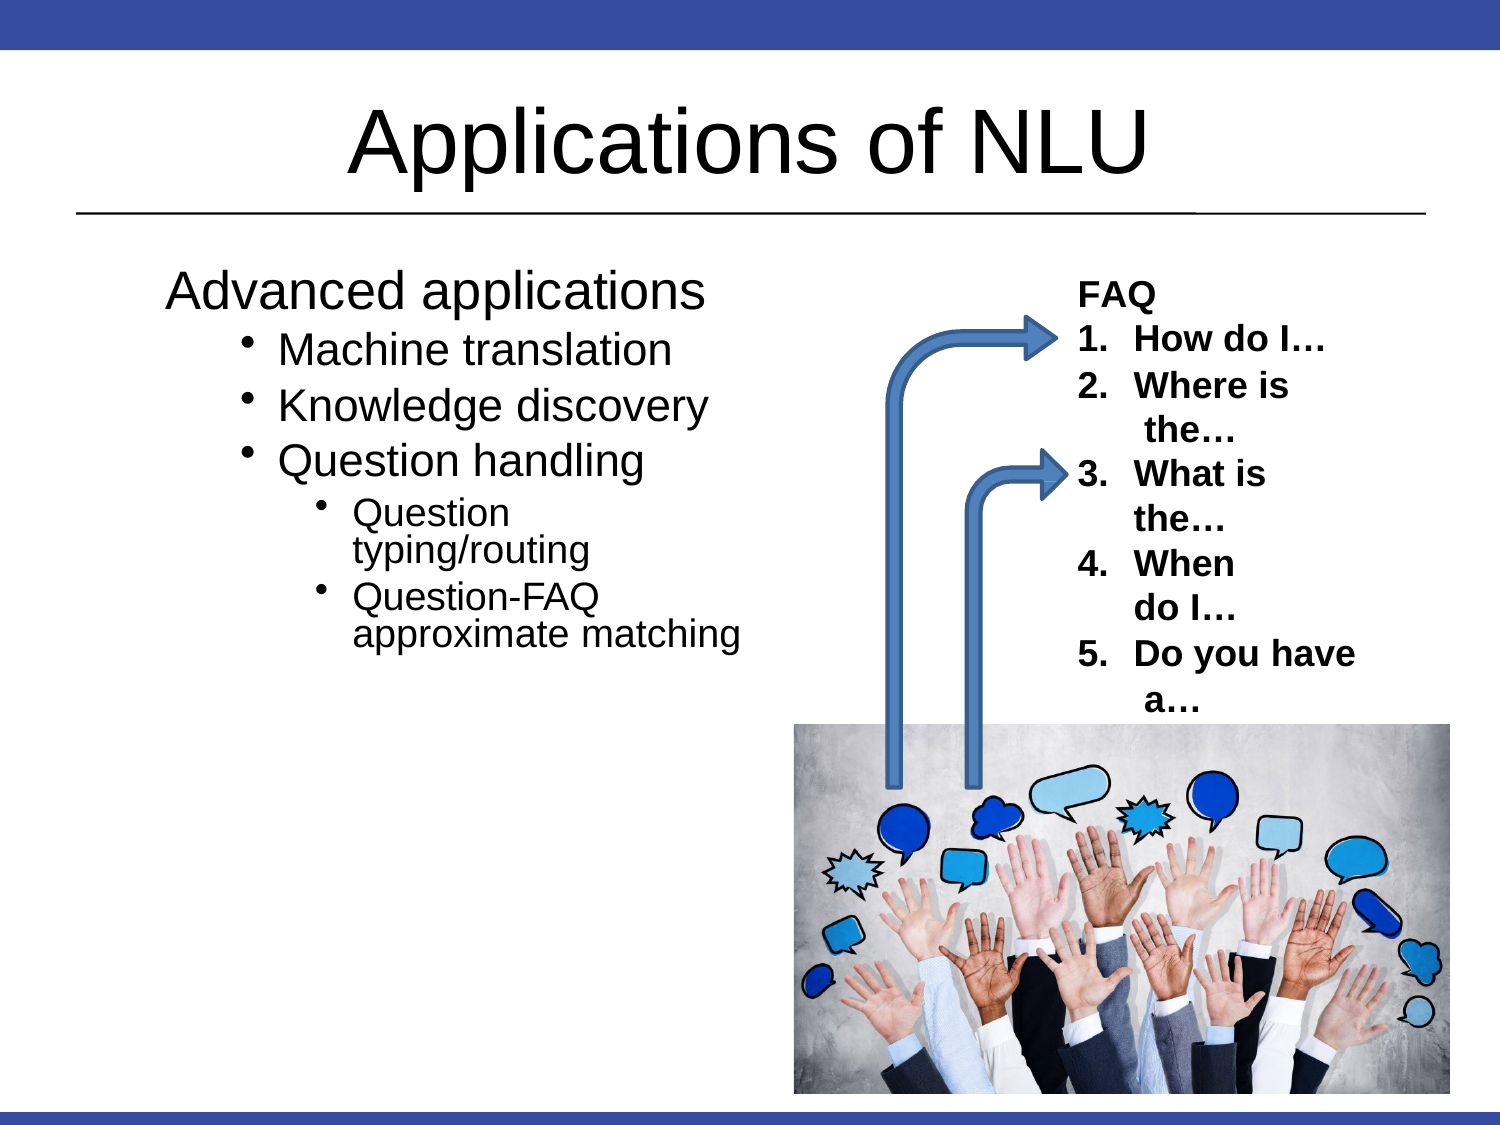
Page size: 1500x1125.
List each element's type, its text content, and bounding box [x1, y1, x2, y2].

text_box Advanced applications Machine translation Knowledge discovery Question handling Question typing/routing Question-FAQ approximate matching [162, 253, 746, 656]
text_box [966, 450, 1067, 788]
text_box FAQ [1075, 267, 1157, 311]
text_box [887, 316, 1057, 788]
text_box How do I… Where is the… What is the… When do I… Do you have a… [1075, 311, 1374, 721]
title Applications of NLU [345, 79, 1155, 270]
text_box [793, 724, 1450, 1094]
